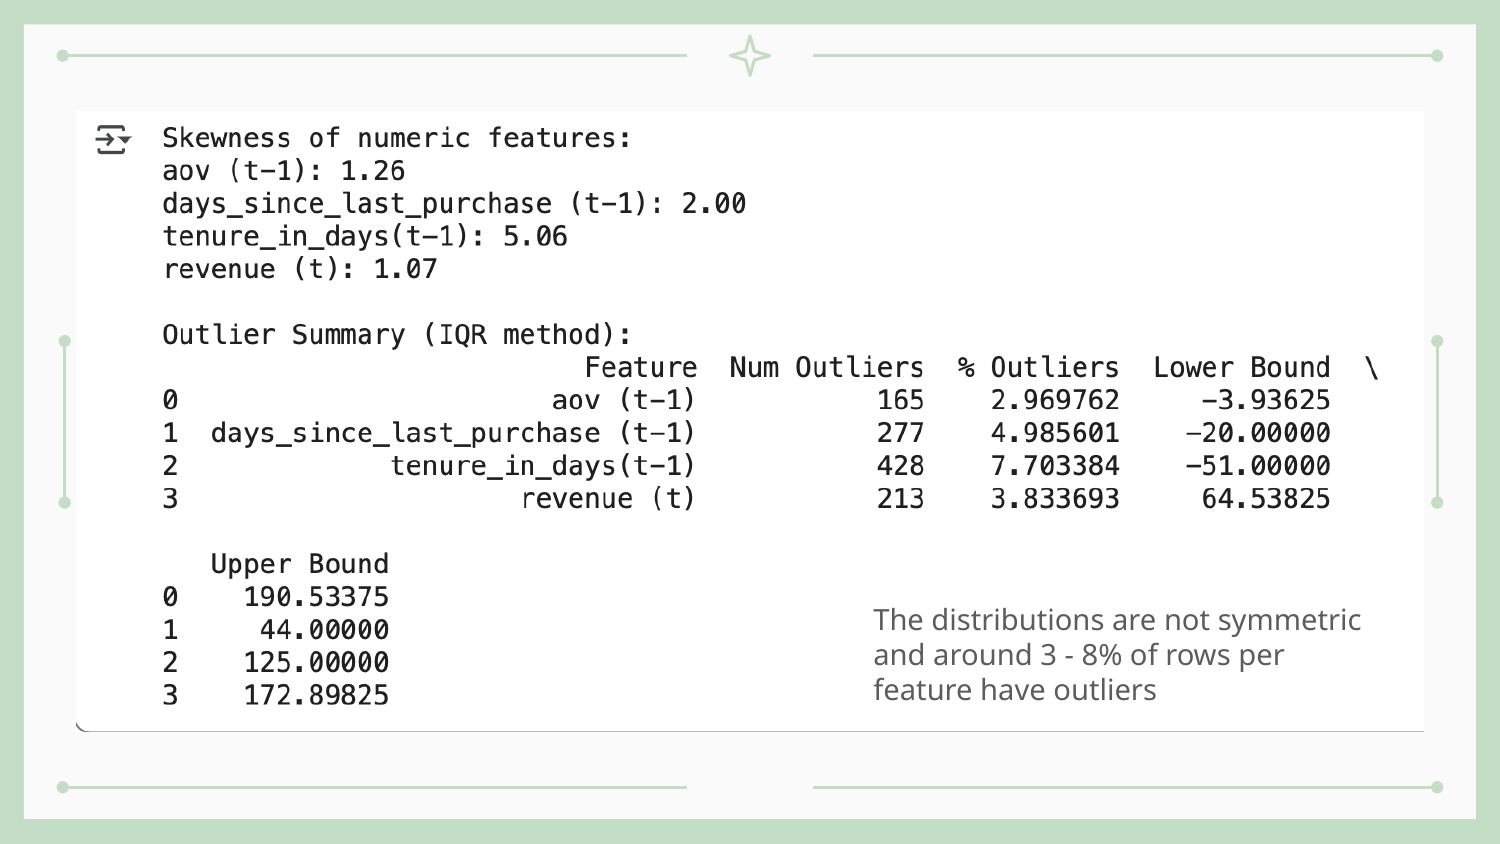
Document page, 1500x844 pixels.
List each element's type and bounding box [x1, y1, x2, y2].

picture [75, 111, 1424, 733]
